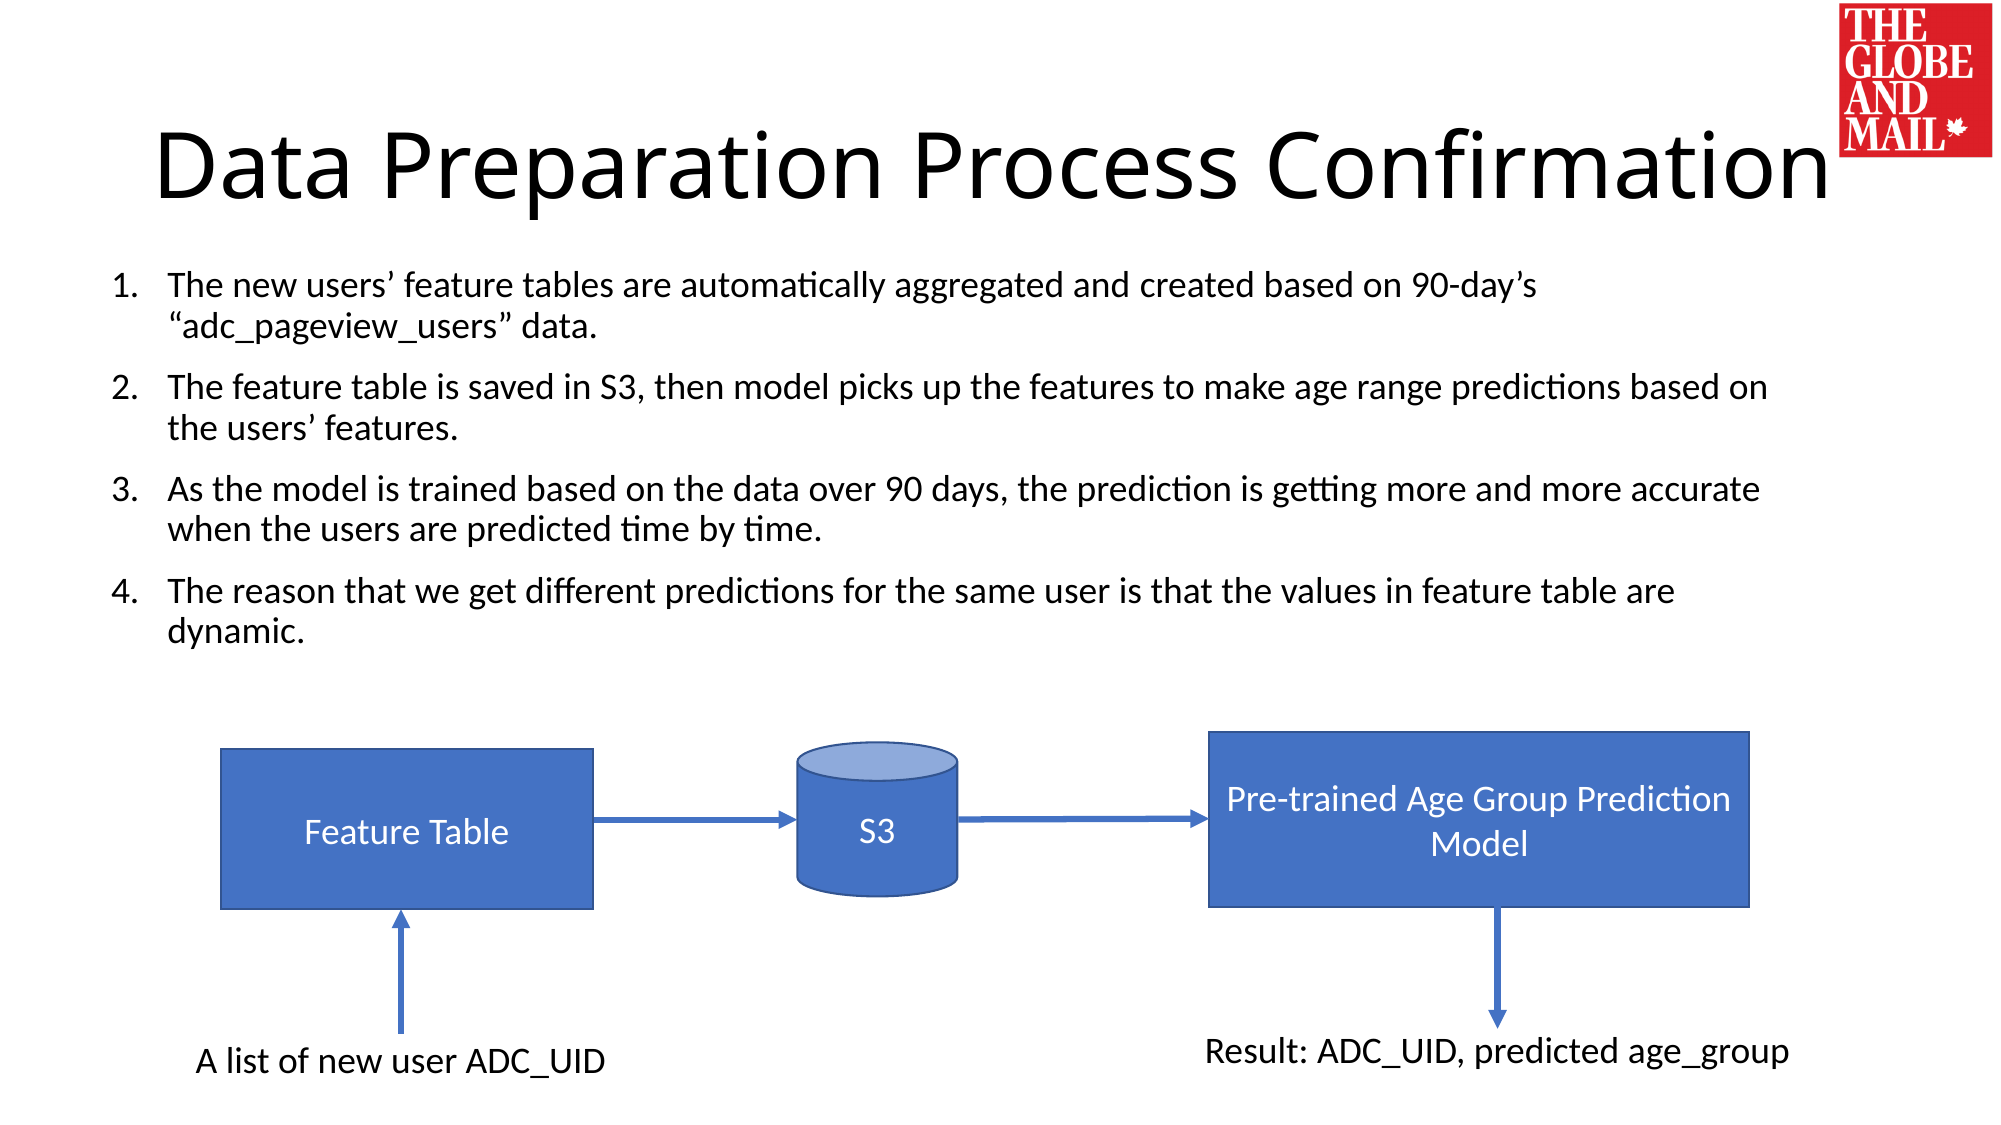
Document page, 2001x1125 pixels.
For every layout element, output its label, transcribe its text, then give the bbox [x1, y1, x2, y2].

title Data Preparation Process Confirmation [137, 59, 1863, 278]
picture [1835, 0, 2000, 161]
list The new users’ feature tables are automatically aggregated and created based on 90-day’s “adc_pageview_users” data. The feature table is saved in S3, then model picks up the features to make age range predictions based on the users’ features. As the model is trained based on the data over 90 days, the prediction is getting more and more accurate when the users are predicted time by time. The reason that we get different predictions for the same user is that the values in feature table are dynamic. [95, 258, 1821, 715]
text_box A list of new user ADC_UID [180, 1028, 622, 1089]
text_box Result: ADC_UID, predicted age_group [1189, 1018, 1806, 1079]
text_box Pre-trained Age Group Prediction Model [1208, 731, 1750, 908]
text_box S3 [796, 741, 959, 898]
text_box Feature Table [220, 748, 594, 910]
